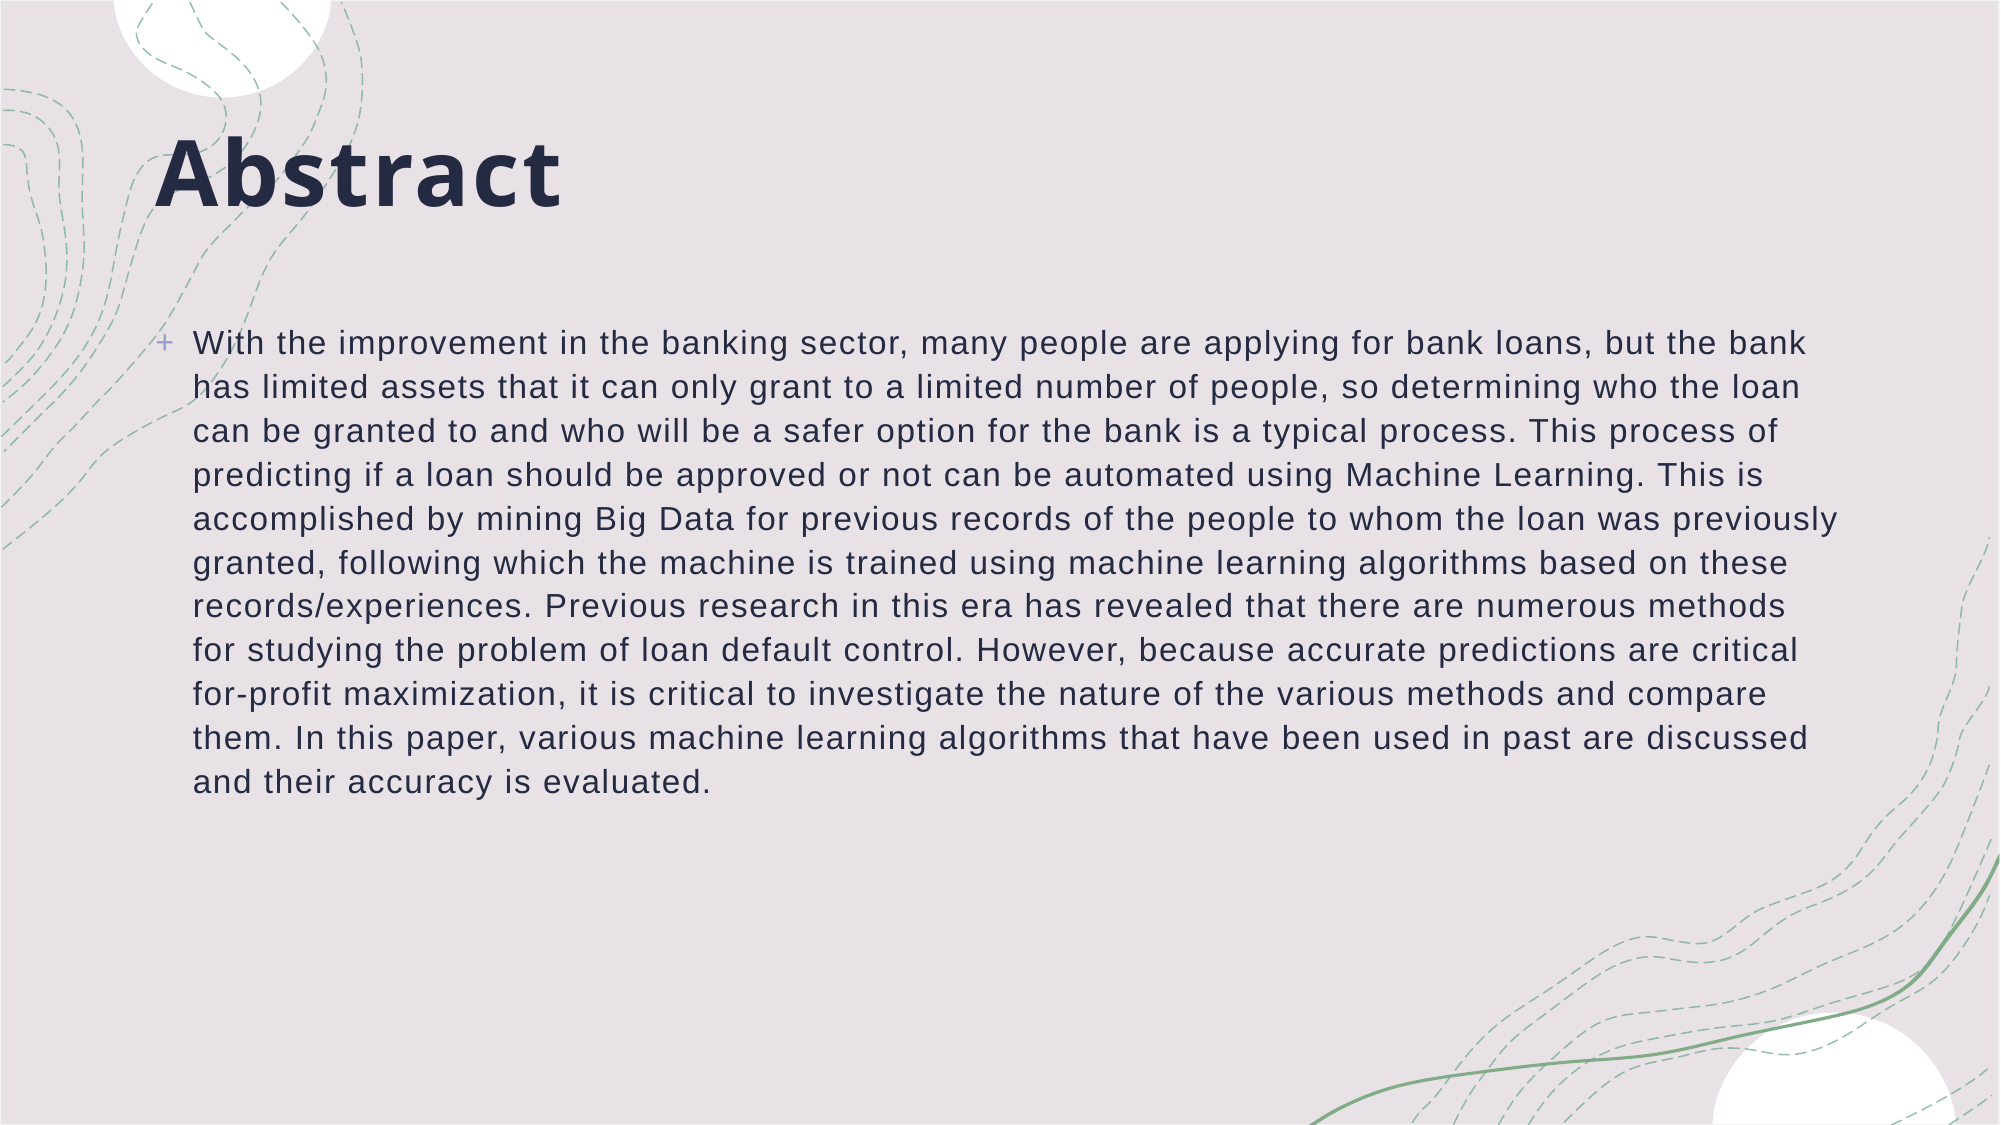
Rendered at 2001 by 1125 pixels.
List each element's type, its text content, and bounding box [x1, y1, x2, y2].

list With the improvement in the banking sector, many people are applying for bank loans, but the bank has limited assets that it can only grant to a limited number of people, so determining who the loan can be granted to and who will be a safer option for the bank is a typical process. This process of predicting if a loan should be approved or not can be automated using Machine Learning. This is accomplished by mining Big Data for previous records of the people to whom the loan was previously granted, following which the machine is trained using machine learning algorithms based on these records/experiences. Previous research in this era has revealed that there are numerous methods for studying the problem of loan default control. However, because accurate predictions are critical for-profit maximization, it is critical to investigate the nature of the various methods and compare them. In this paper, various machine learning algorithms that have been used in past are discussed and their accuracy is evaluated. [137, 299, 1863, 1014]
title Abstract [137, 59, 1863, 278]
